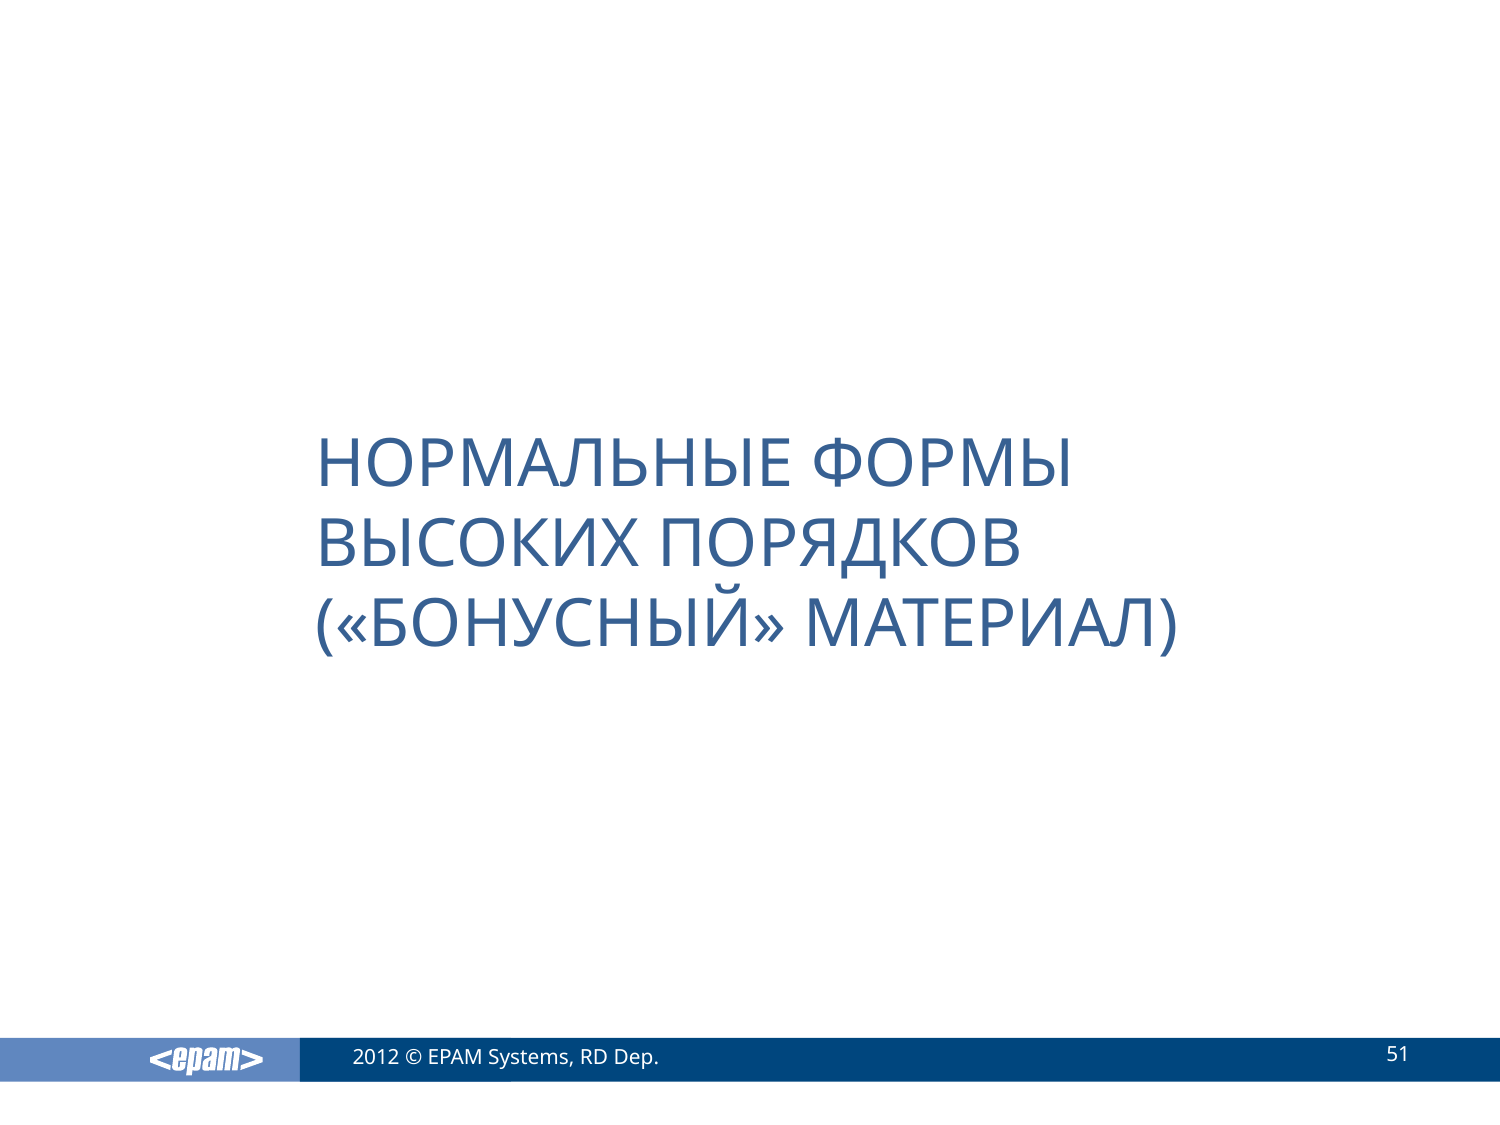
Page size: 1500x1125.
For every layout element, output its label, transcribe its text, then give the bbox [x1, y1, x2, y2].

title Нормальные формы высоких порядков («Бонусный» материал) [300, 412, 1350, 600]
slide_number 51 [1262, 1025, 1425, 1085]
footer 2012 © EPAM Systems, RD Dep. [337, 1028, 738, 1088]
